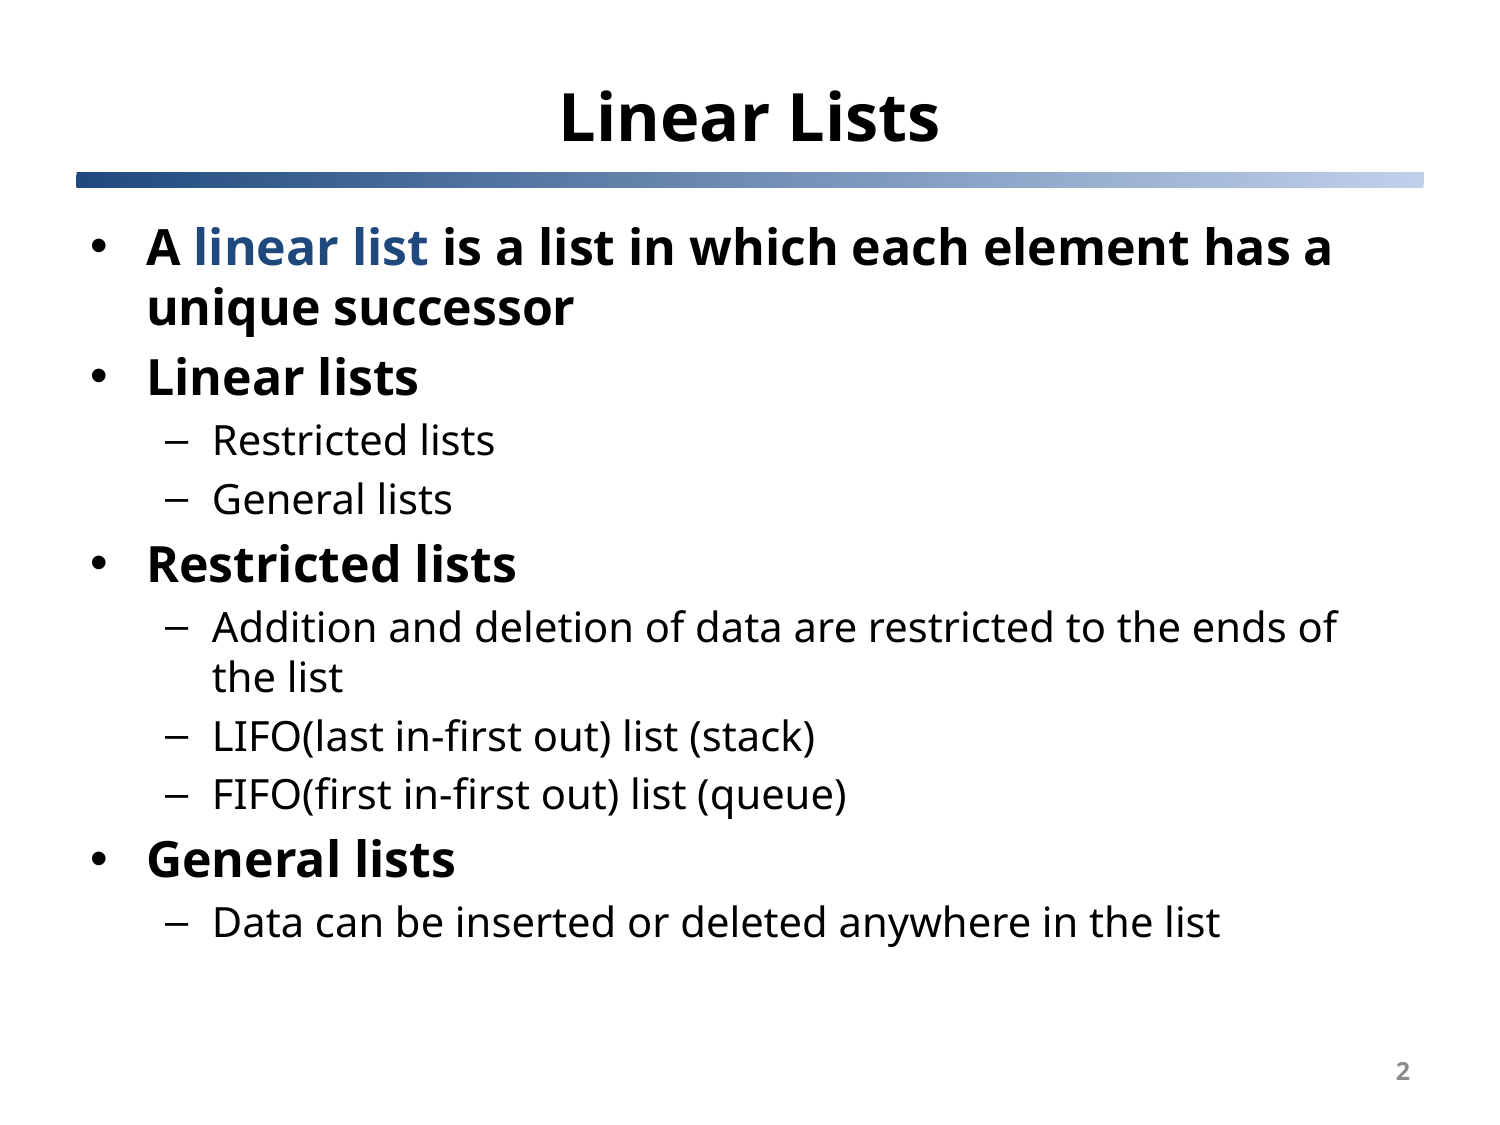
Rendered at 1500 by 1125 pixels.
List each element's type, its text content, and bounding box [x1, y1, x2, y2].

slide_number 2 [1074, 1042, 1425, 1103]
list A linear list is a list in which each element has a unique successor Linear lists Restricted lists General lists Restricted lists Addition and deletion of data are restricted to the ends of the list LIFO(last in-first out) list (stack) FIFO(first in-first out) list (queue) General lists Data can be inserted or deleted anywhere in the list [75, 208, 1425, 1005]
title Linear Lists [75, 45, 1425, 185]
